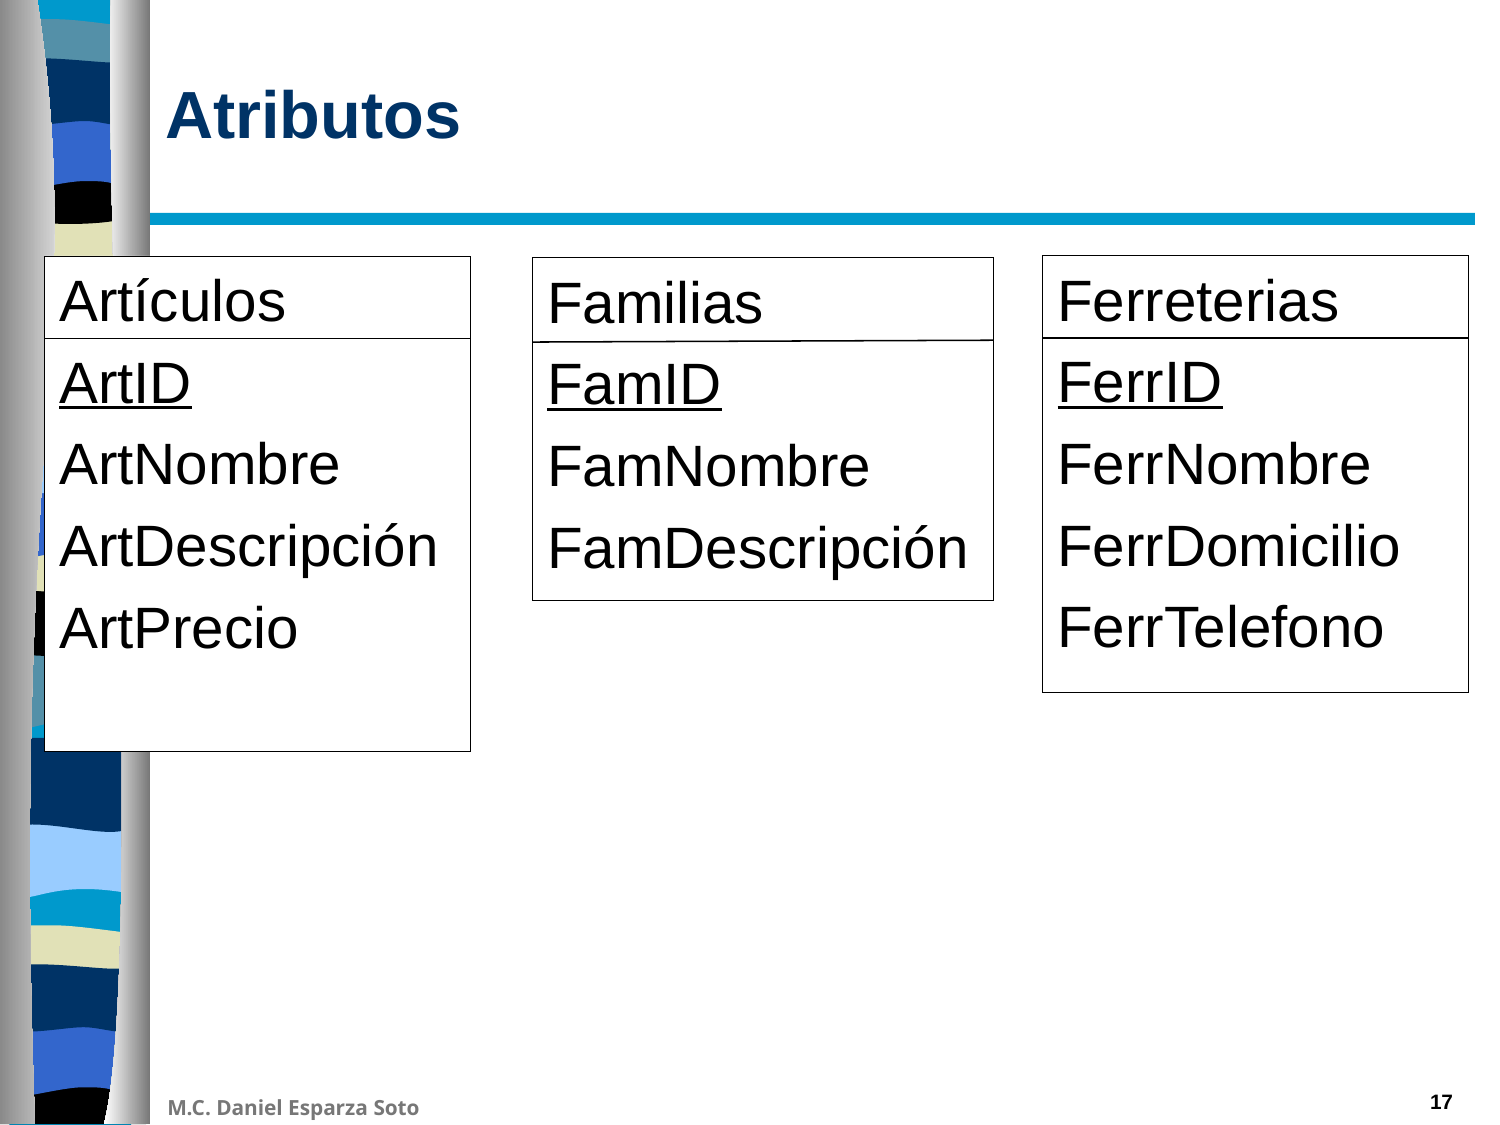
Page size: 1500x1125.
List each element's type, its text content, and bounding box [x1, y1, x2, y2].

slide_number 17 [1155, 1081, 1469, 1122]
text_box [1042, 255, 1469, 693]
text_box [532, 257, 994, 601]
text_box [44, 255, 471, 752]
title Atributos [149, 18, 1468, 207]
